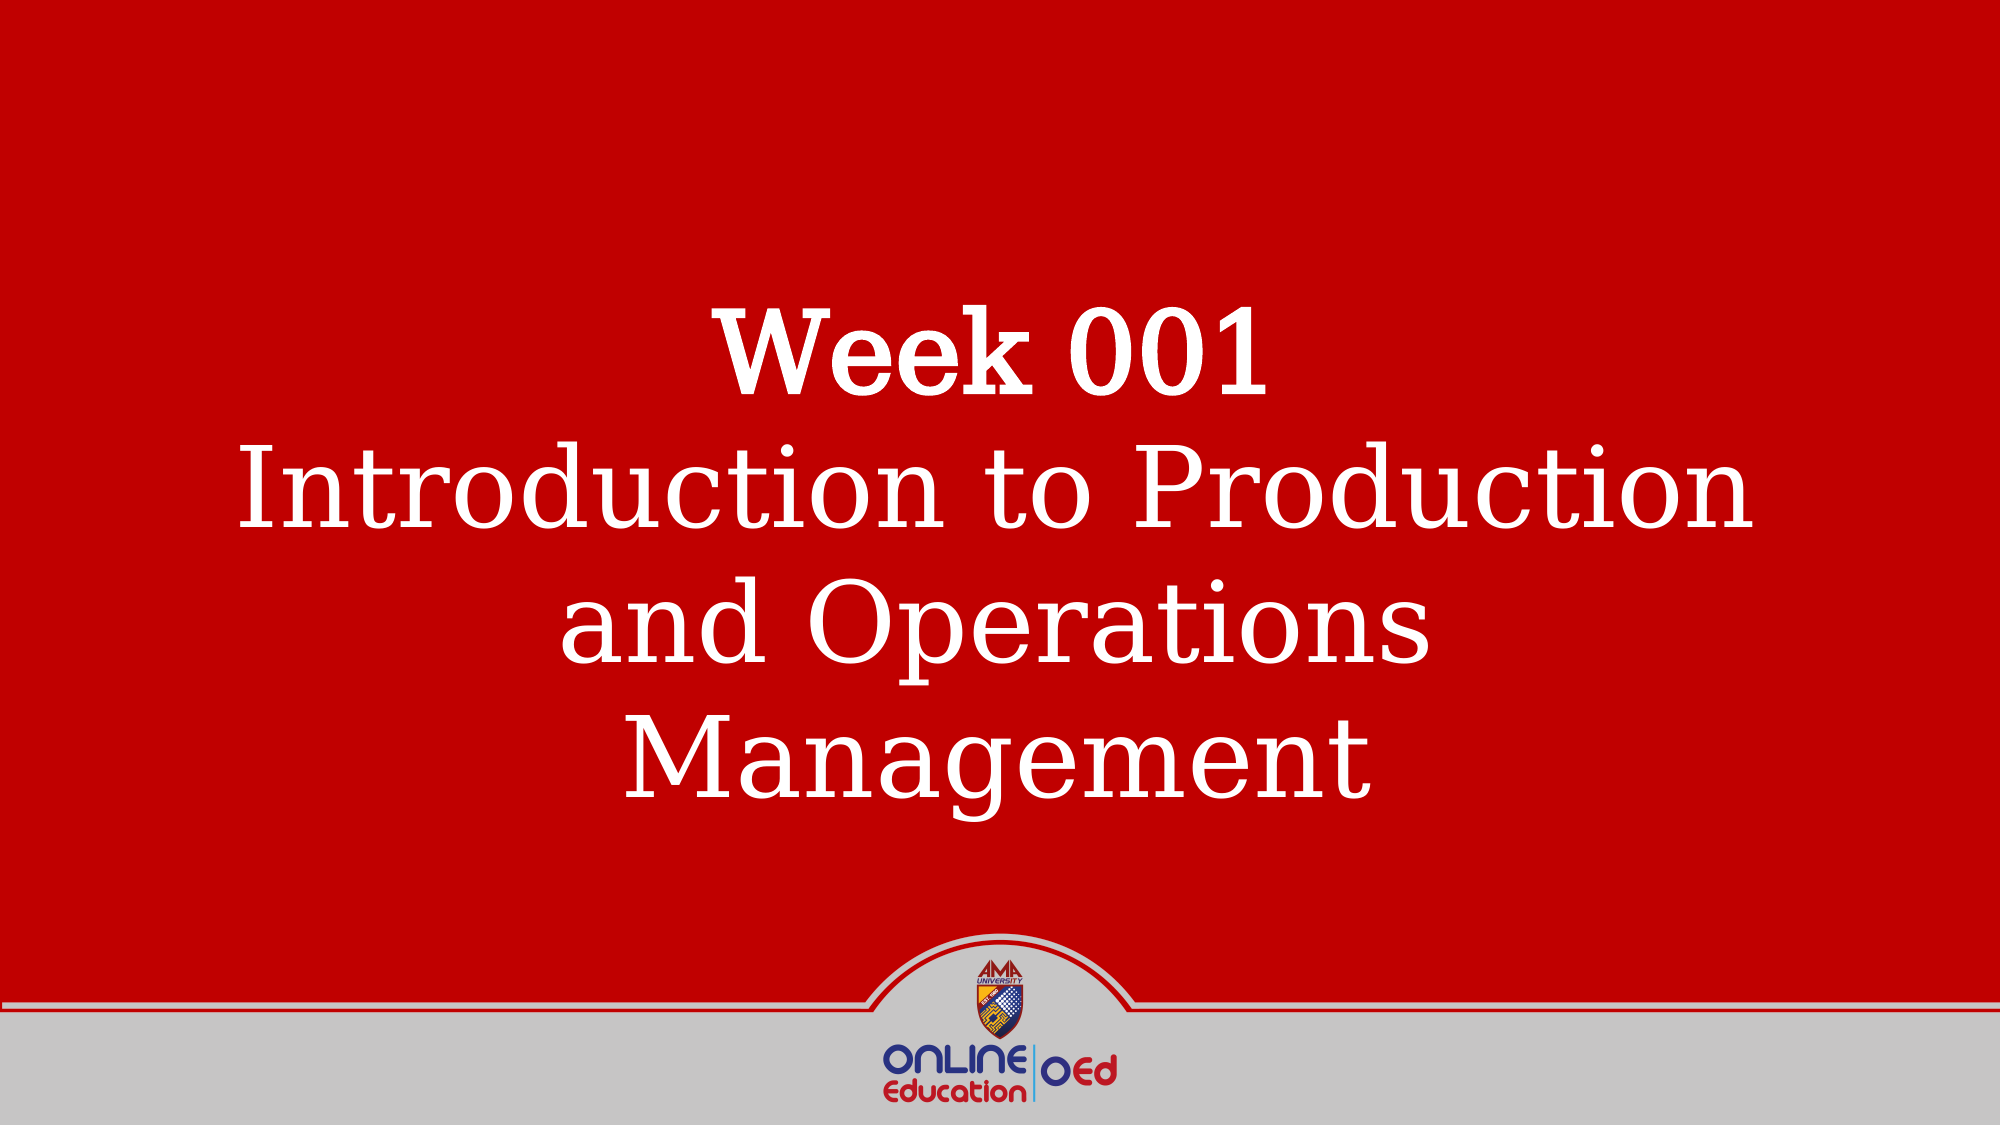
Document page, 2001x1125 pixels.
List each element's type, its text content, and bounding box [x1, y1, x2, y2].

text_box Week 001 Introduction to Production and Operations Management [196, 272, 1796, 828]
picture [0, 0, 2000, 1125]
